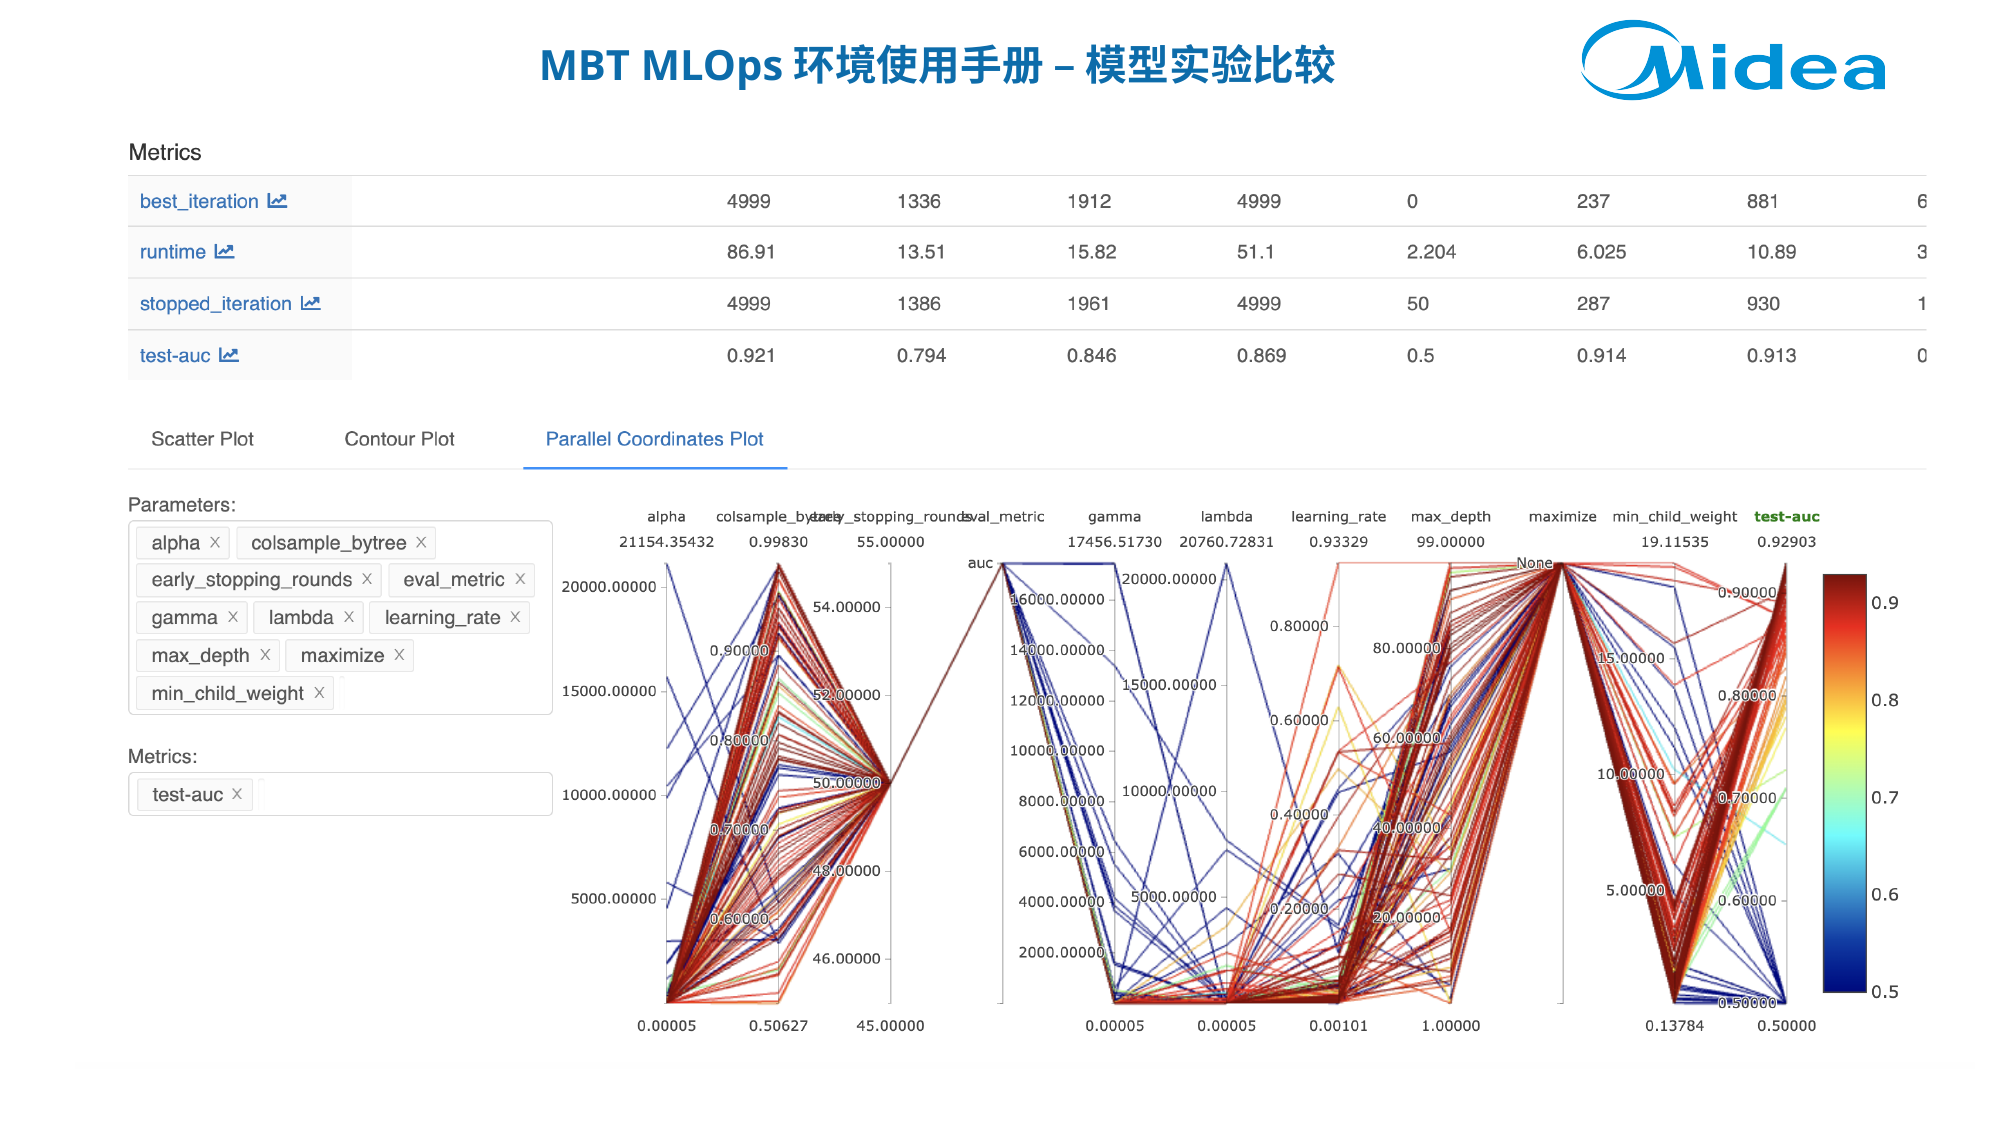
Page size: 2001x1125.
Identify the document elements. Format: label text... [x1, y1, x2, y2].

picture [1580, 0, 1885, 40]
picture [74, 103, 1976, 1070]
text_box MBT MLOps环境使用手册 – 模型实验比较 [0, 40, 1938, 103]
picture [1601, 28, 1674, 40]
